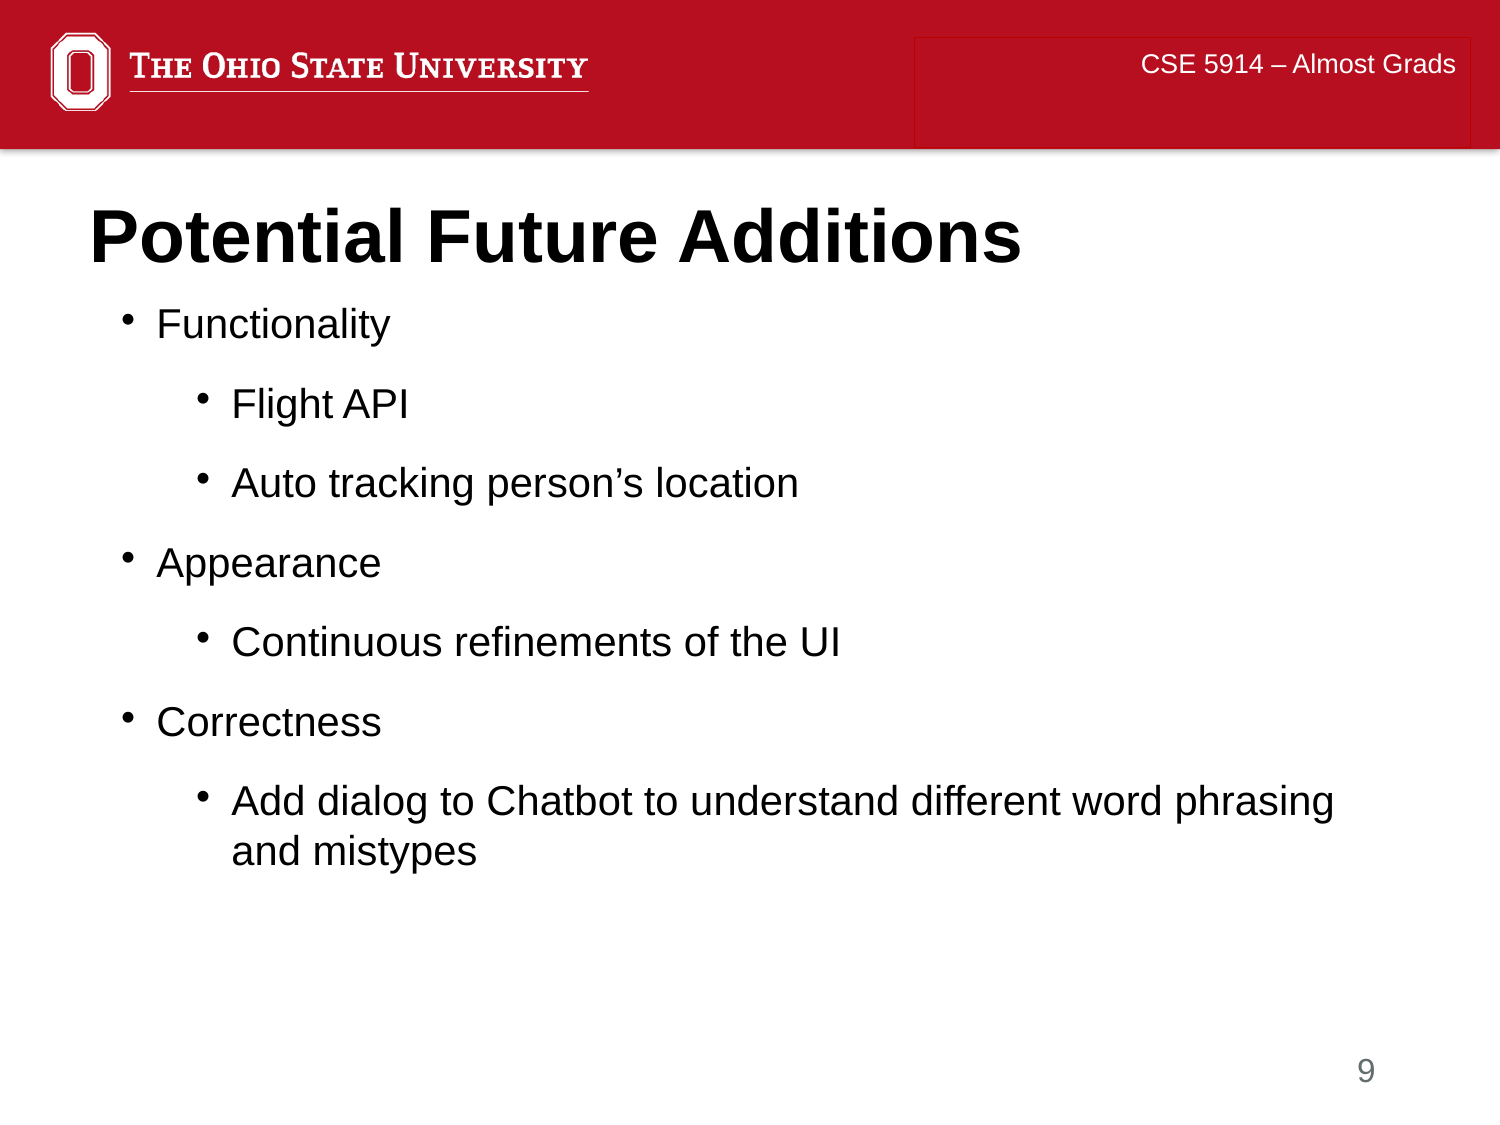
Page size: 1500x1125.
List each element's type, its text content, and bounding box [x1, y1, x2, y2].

text_box Potential Future Additions [75, 179, 1346, 290]
text_box CSE 5914 – Almost Grads [914, 37, 1471, 148]
text_box Functionality Flight API Auto tracking person’s location Appearance Continuous refinements of the UI Correctness Add dialog to Chatbot to understand different word phrasing and mistypes [35, 289, 1386, 1125]
picture [50, 32, 589, 111]
